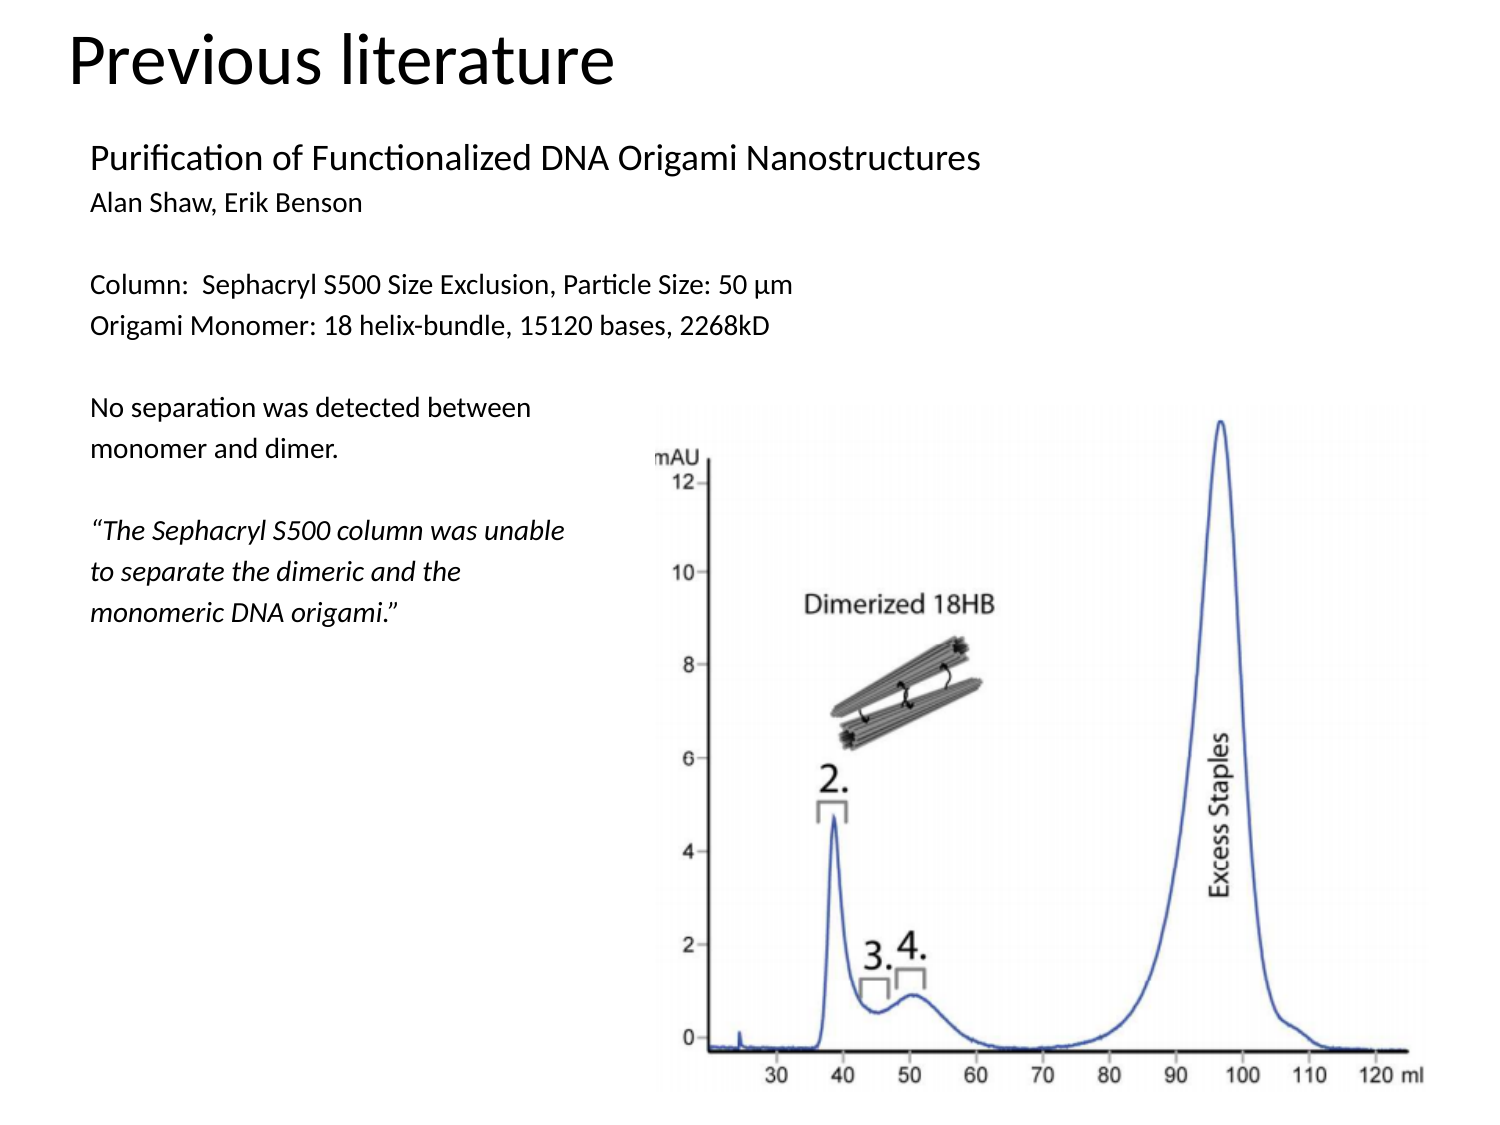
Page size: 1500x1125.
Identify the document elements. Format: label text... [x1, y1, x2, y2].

title Previous literature [53, 3, 1404, 108]
list Purification of Functionalized DNA Origami Nanostructures Alan Shaw, Erik Benson Column: Sephacryl S500 Size Exclusion, Particle Size: 50 µm Origami Monomer: 18 helix-bundle, 15120 bases, 2268kD No separation was detected between monomer and dimer. “The Sephacryl S500 column was unable to separate the dimeric and the monomeric DNA origami.” [75, 125, 1425, 1005]
picture [655, 405, 1458, 1092]
